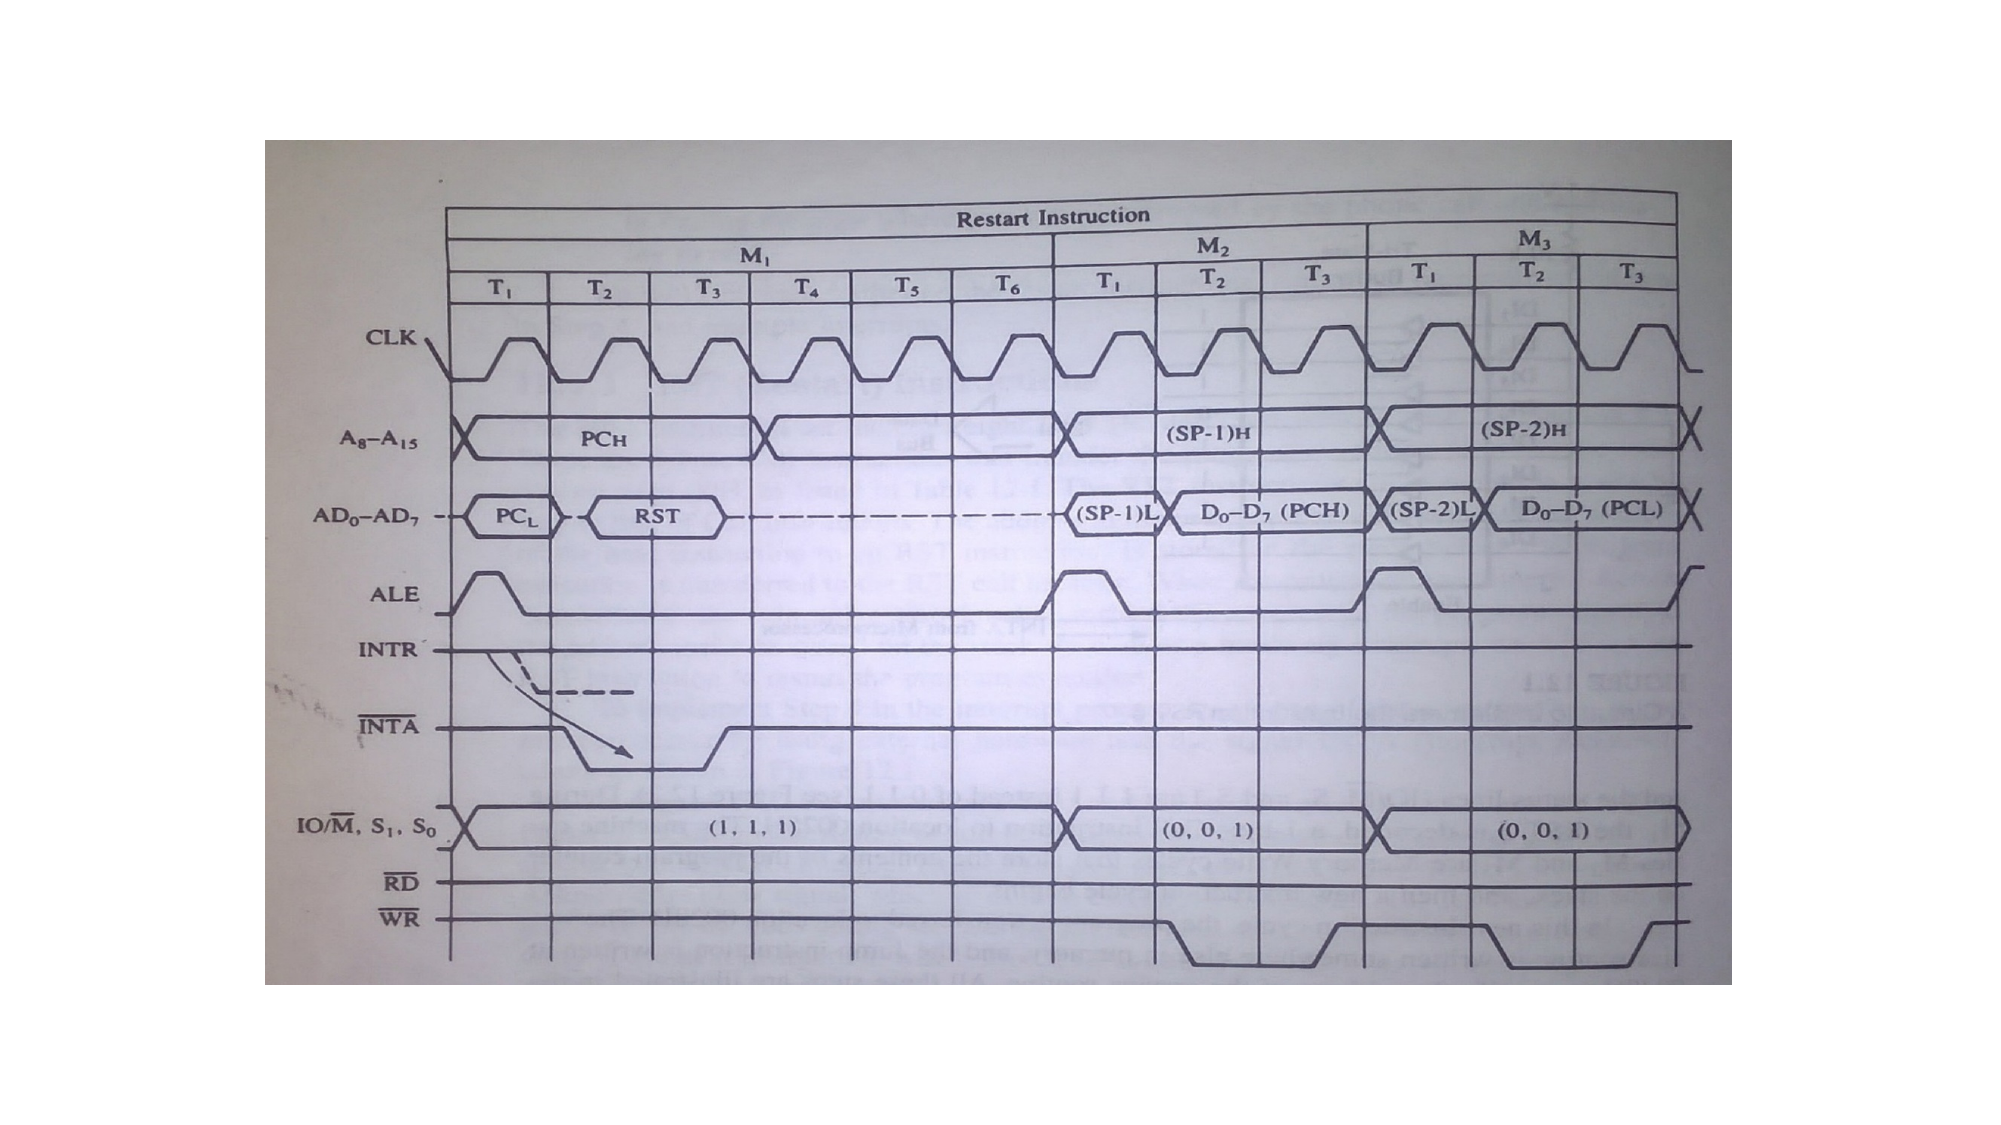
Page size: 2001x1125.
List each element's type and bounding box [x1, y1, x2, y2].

list [265, 140, 1732, 985]
